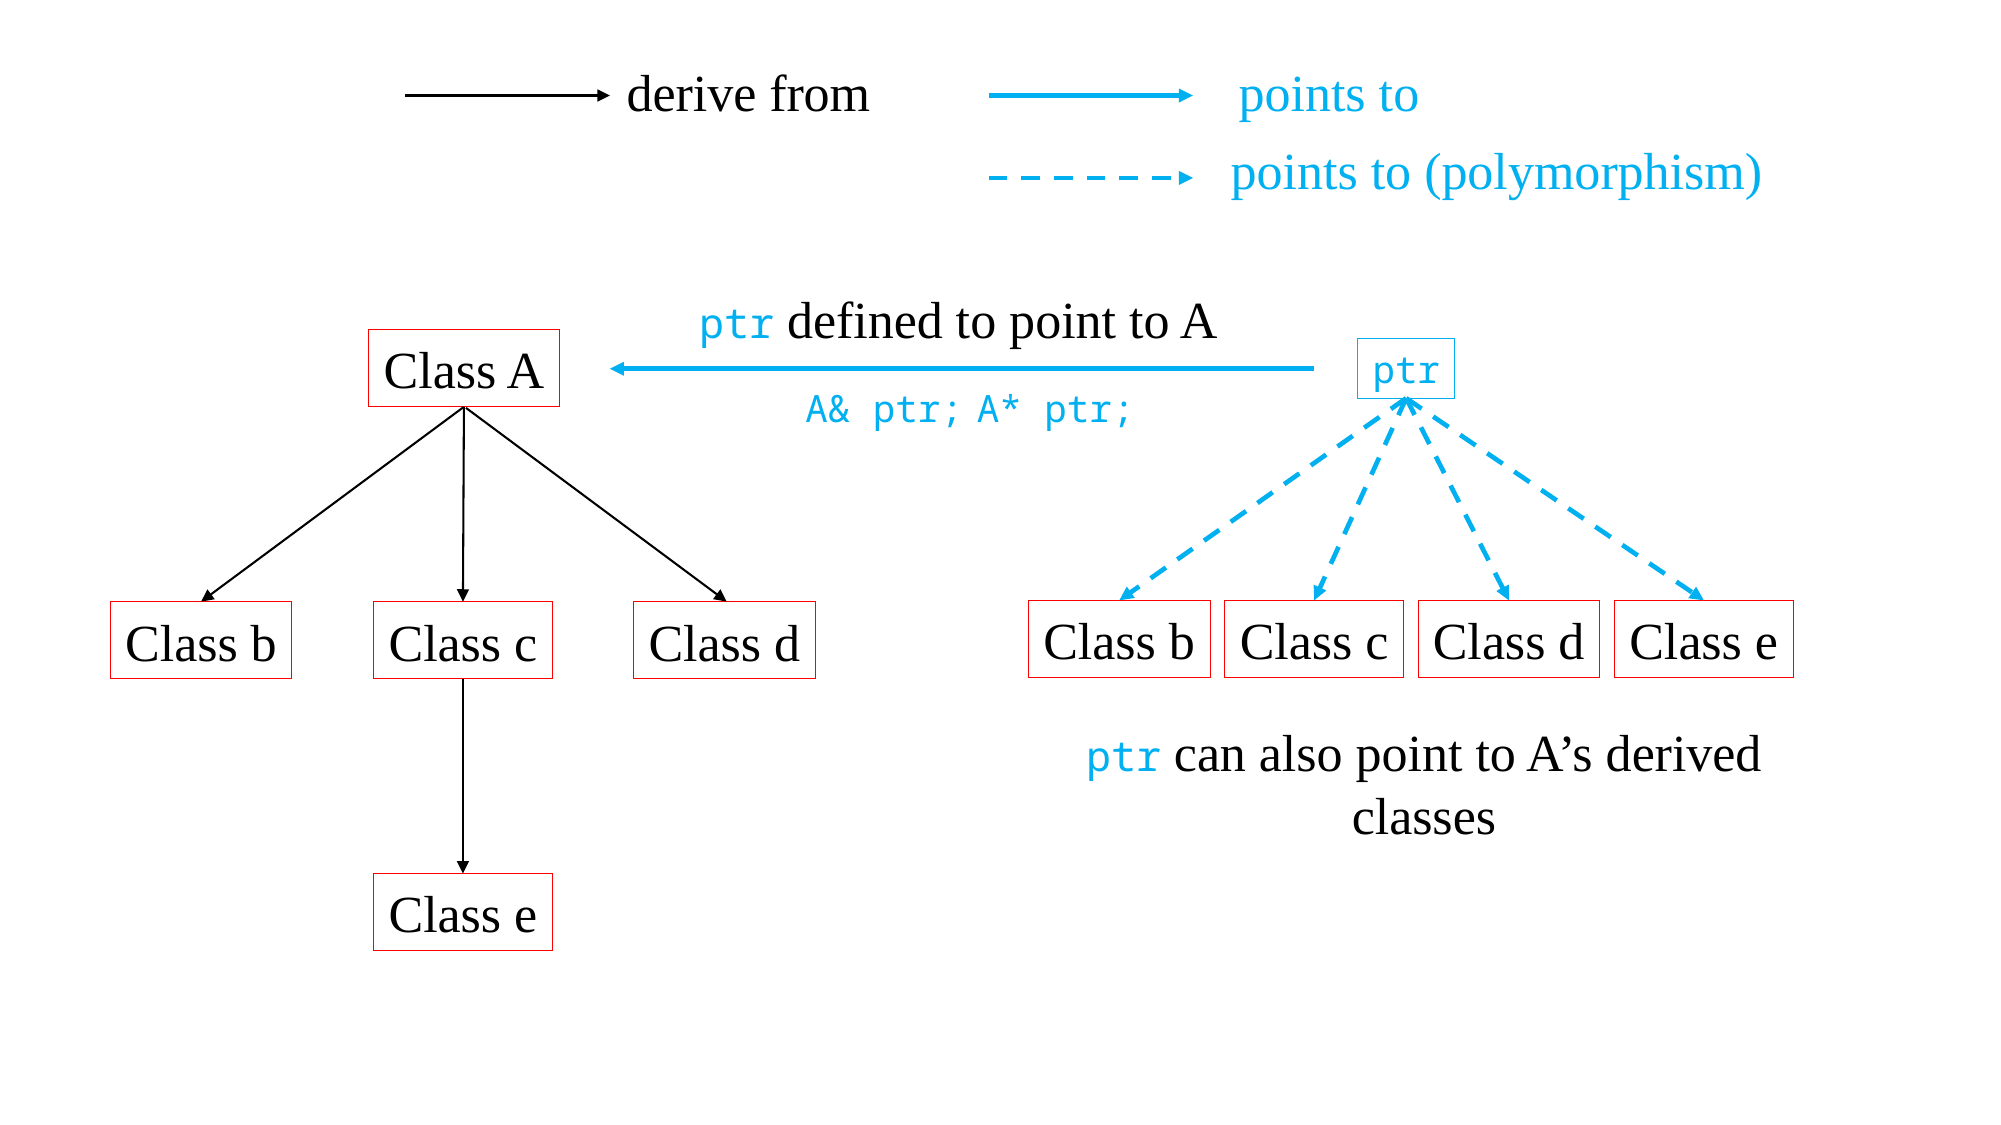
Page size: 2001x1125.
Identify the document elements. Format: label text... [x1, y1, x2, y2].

text_box Class c [373, 601, 553, 679]
text_box points to [1223, 52, 1435, 130]
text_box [465, 407, 727, 602]
text_box Class e [373, 873, 553, 951]
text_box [1314, 399, 1406, 601]
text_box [1119, 399, 1314, 601]
text_box derive from [611, 52, 886, 130]
text_box A* ptr; [978, 377, 1150, 438]
text_box points to (polymorphism) [1215, 130, 1850, 208]
text_box ptr [1357, 338, 1455, 399]
text_box Class c [1224, 601, 1404, 678]
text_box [201, 407, 462, 602]
text_box A& ptr; [790, 377, 978, 438]
text_box Class d [1418, 601, 1600, 678]
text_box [1406, 399, 1704, 601]
text_box ptr can also point to A’s derived classes [992, 712, 1856, 852]
text_box Class e [1614, 600, 1794, 678]
text_box ptr defined to point to A [684, 279, 1233, 357]
text_box Class b [110, 601, 292, 679]
text_box Class b [1028, 600, 1211, 678]
text_box Class d [633, 601, 816, 679]
text_box Class A [368, 329, 560, 407]
